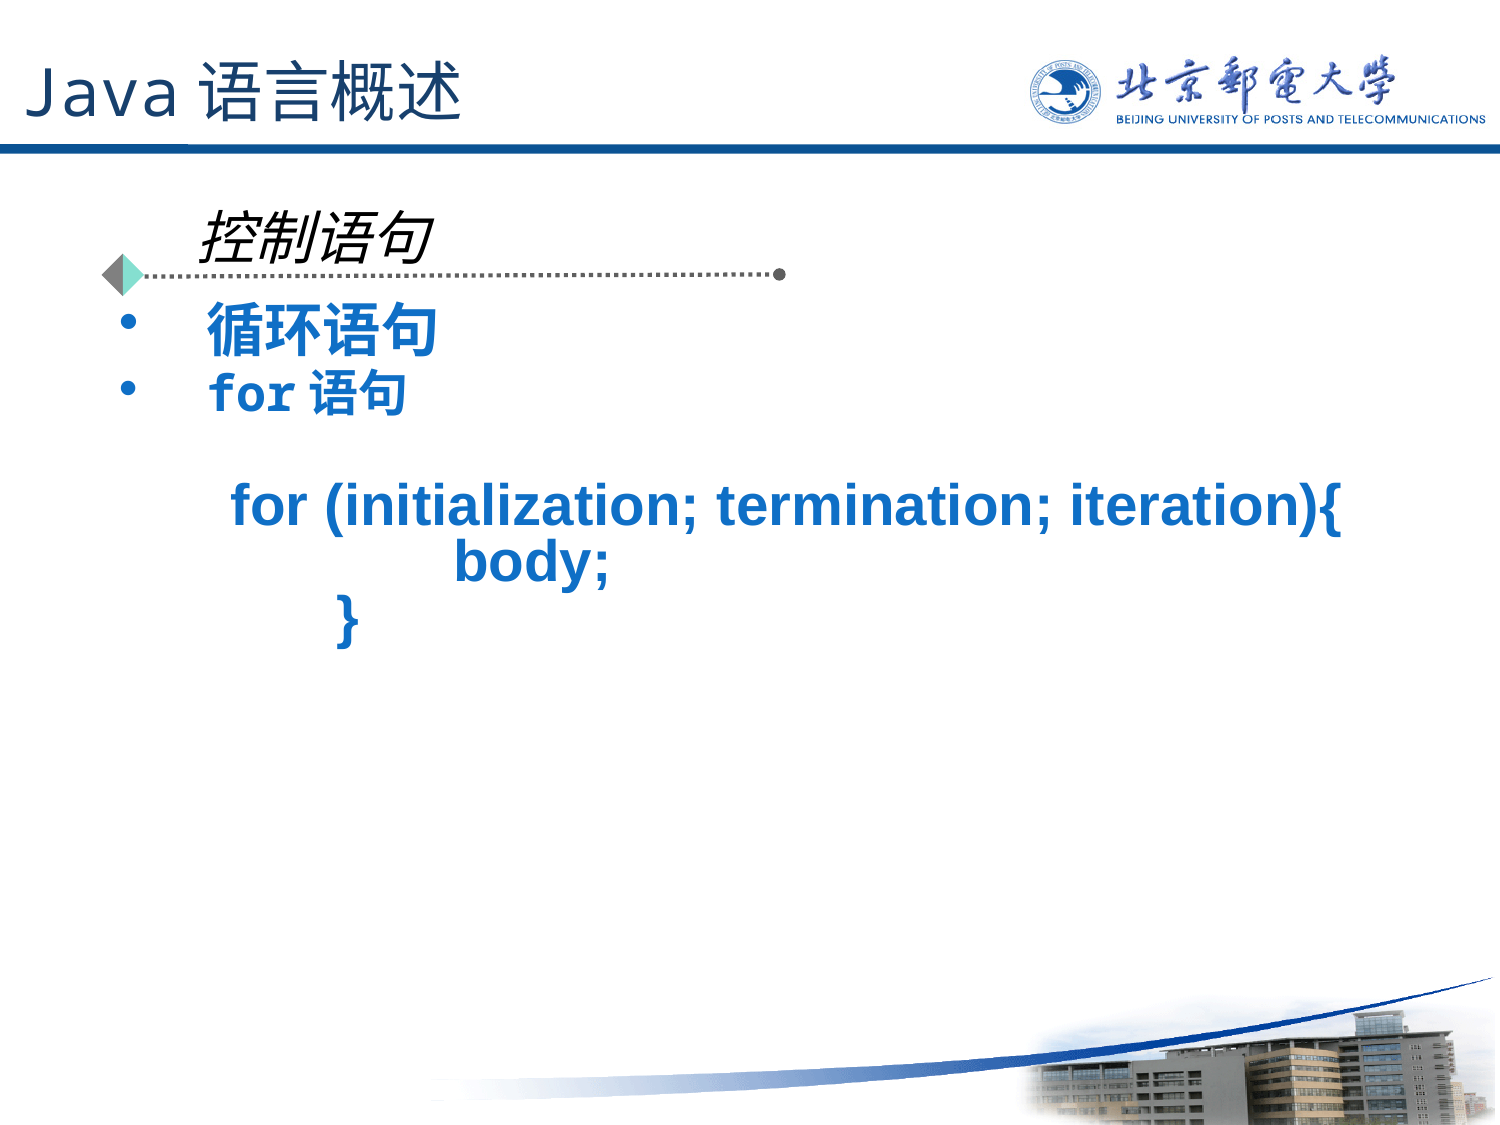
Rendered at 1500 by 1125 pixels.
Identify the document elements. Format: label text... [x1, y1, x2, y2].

text_box 控制语句 [181, 193, 750, 279]
text_box [771, 268, 786, 281]
list 循环语句 for语句 for (initialization; termination; iteration){ body; } [103, 299, 1500, 1125]
title Java语言概述 [5, 30, 1281, 150]
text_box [107, 259, 138, 290]
text_box [272, 118, 303, 179]
picture [1281, 54, 1500, 131]
